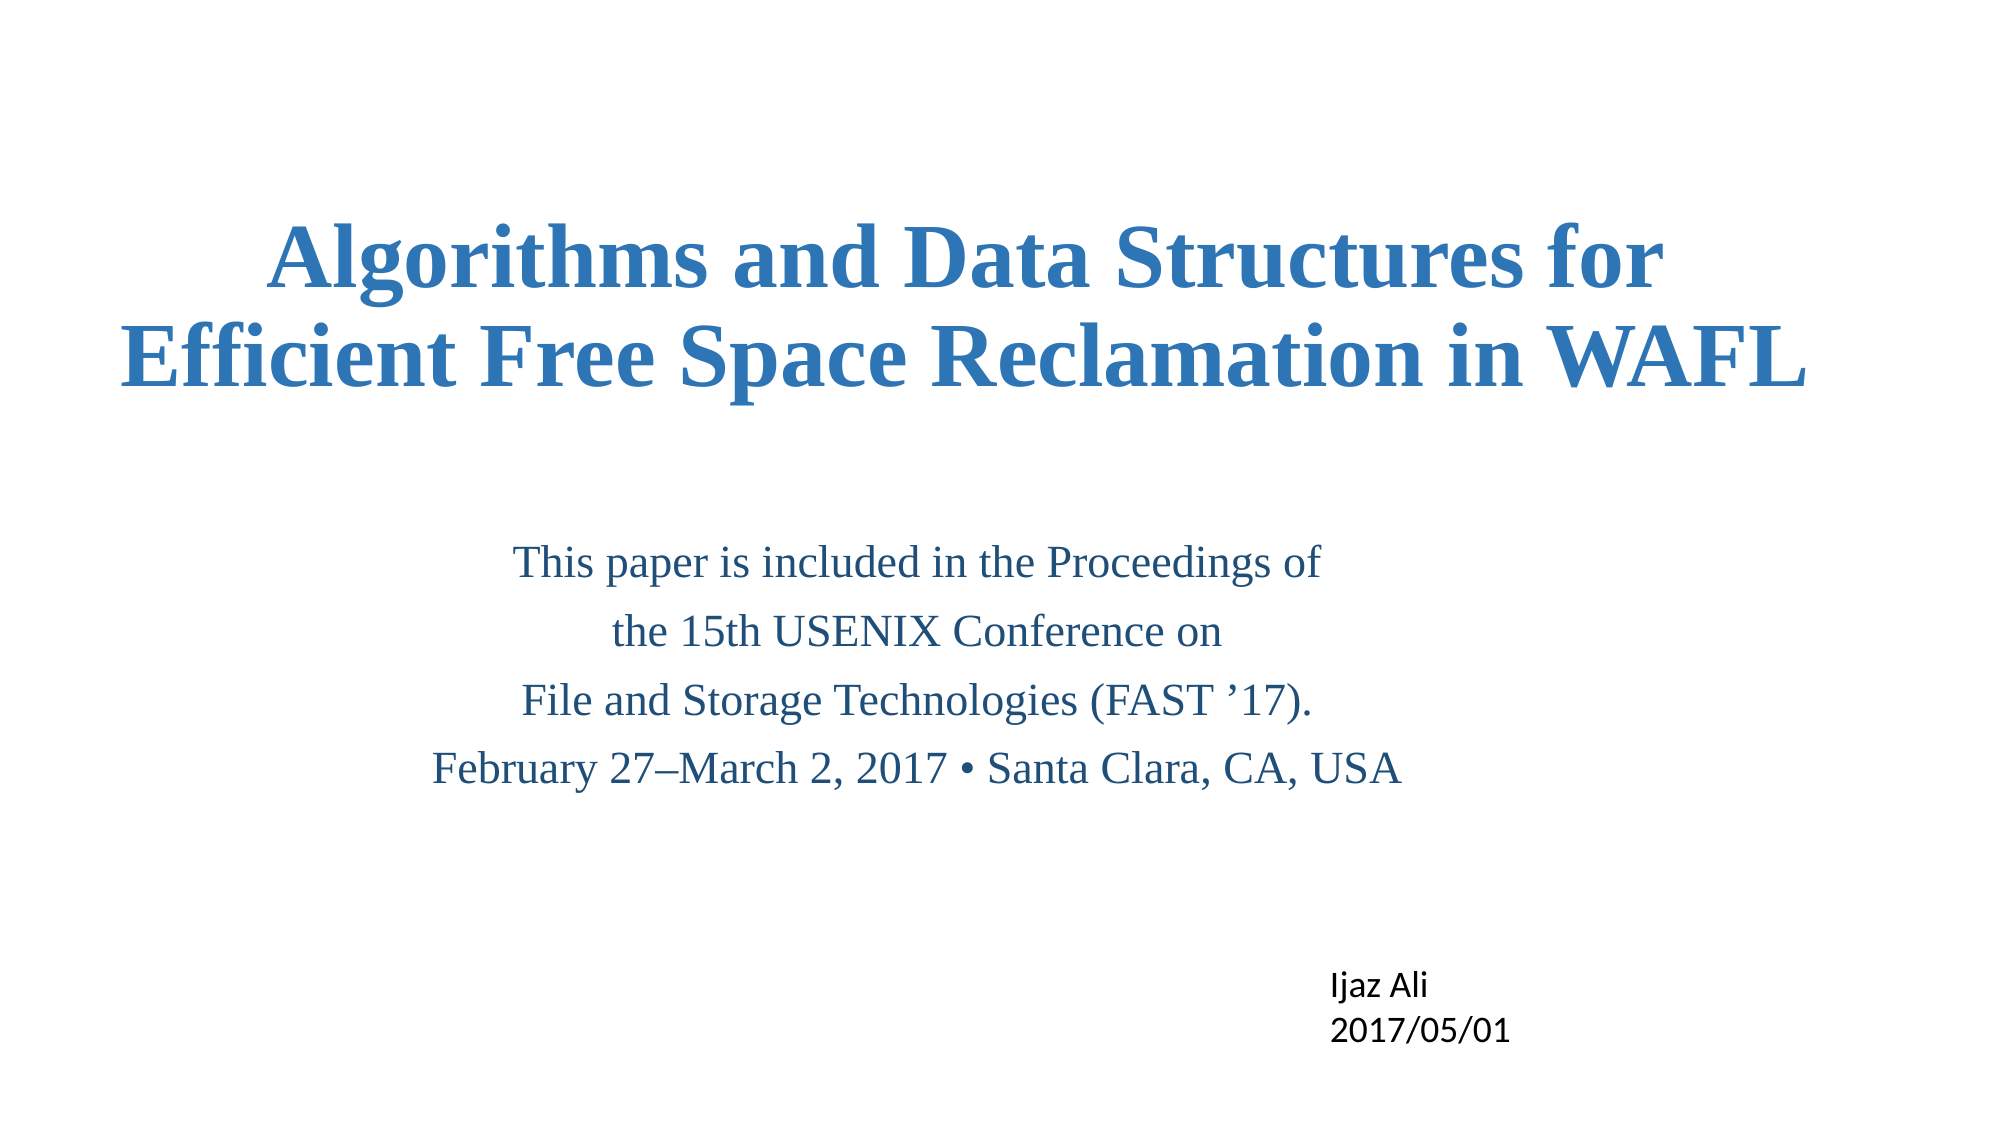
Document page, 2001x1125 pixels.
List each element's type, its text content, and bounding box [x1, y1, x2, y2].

title Algorithms and Data Structures for Efficient Free Space Reclamation in WAFL [93, 66, 1841, 414]
subtitle This paper is included in the Proceedings of the 15th USENIX Conference on File and Storage Technologies (FAST ’17). February 27–March 2, 2017 • Santa Clara, CA, USA [167, 530, 1668, 803]
text_box Ijaz Ali 2017/05/01 [1315, 952, 1860, 1058]
